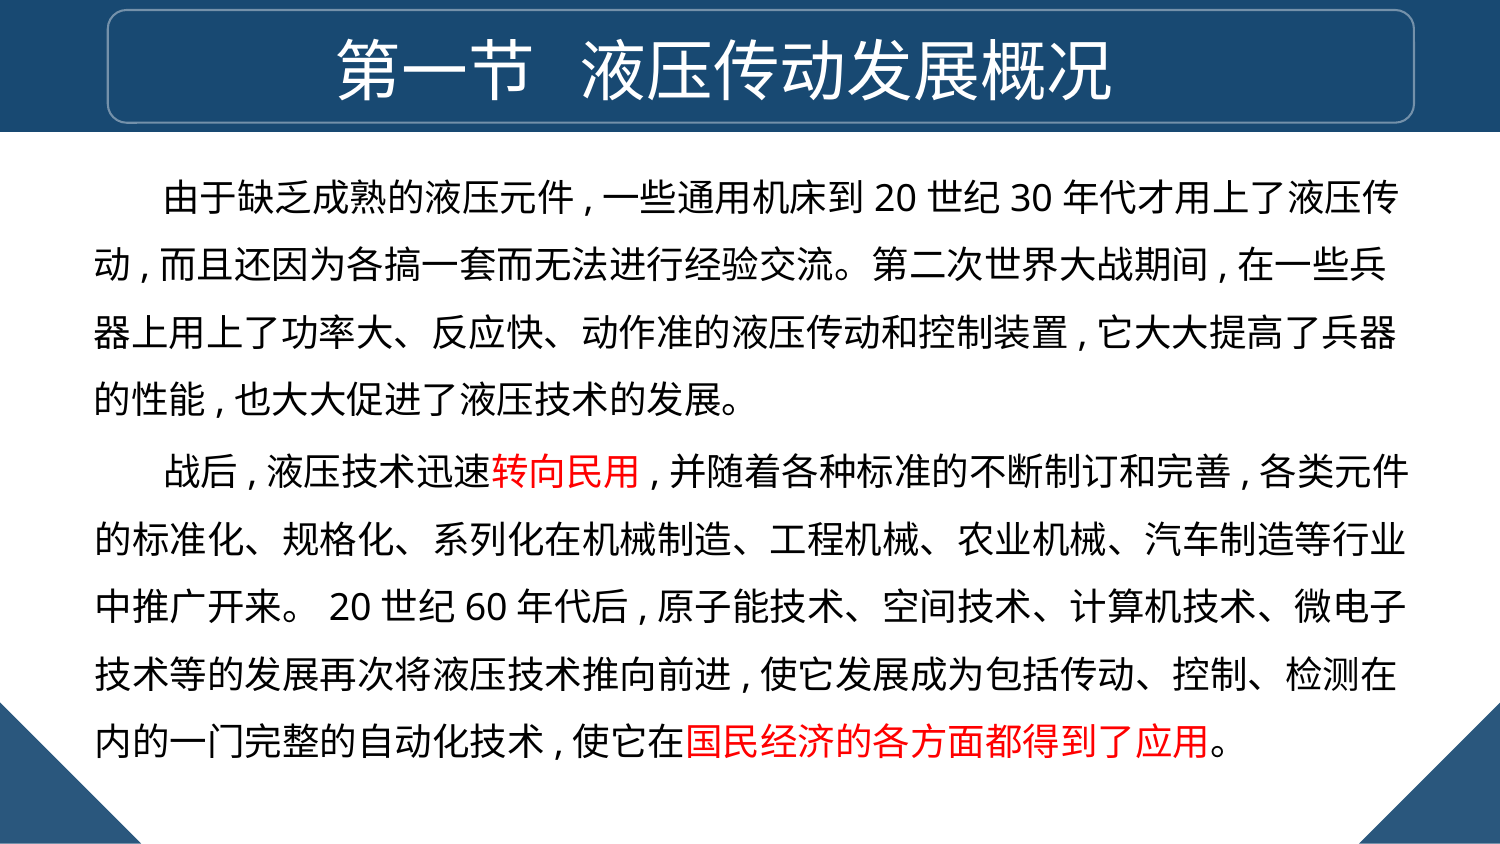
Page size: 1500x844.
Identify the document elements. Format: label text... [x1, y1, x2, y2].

text_box 战后,液压技术迅速转向民用,并随着各种标准的不断制订和完善,各类元件的标准化、规格化、系列化在机械制造、工程机械、农业机械、汽车制造等行业中推广开来。20世纪60年代后,原子能技术、空间技术、计算机技术、微电子技术等的发展再次将液压技术推向前进,使它发展成为包括传动、控制、检测在内的一门完整的自动化技术,使它在国民经济的各方面都得到了应用。 [80, 418, 1429, 771]
text_box [106, 8, 1414, 124]
text_box 第一节 液压传动发展概况 [319, 21, 1500, 116]
text_box [0, 700, 144, 844]
text_box [1357, 701, 1500, 844]
text_box 由于缺乏成熟的液压元件,一些通用机床到20世纪30年代才用上了液压传动,而且还因为各搞一套而无法进行经验交流。第二次世界大战期间,在一些兵器上用上了功率大、反应快、动作准的液压传动和控制装置,它大大提高了兵器的性能,也大大促进了液压技术的发展。 [78, 144, 1428, 429]
